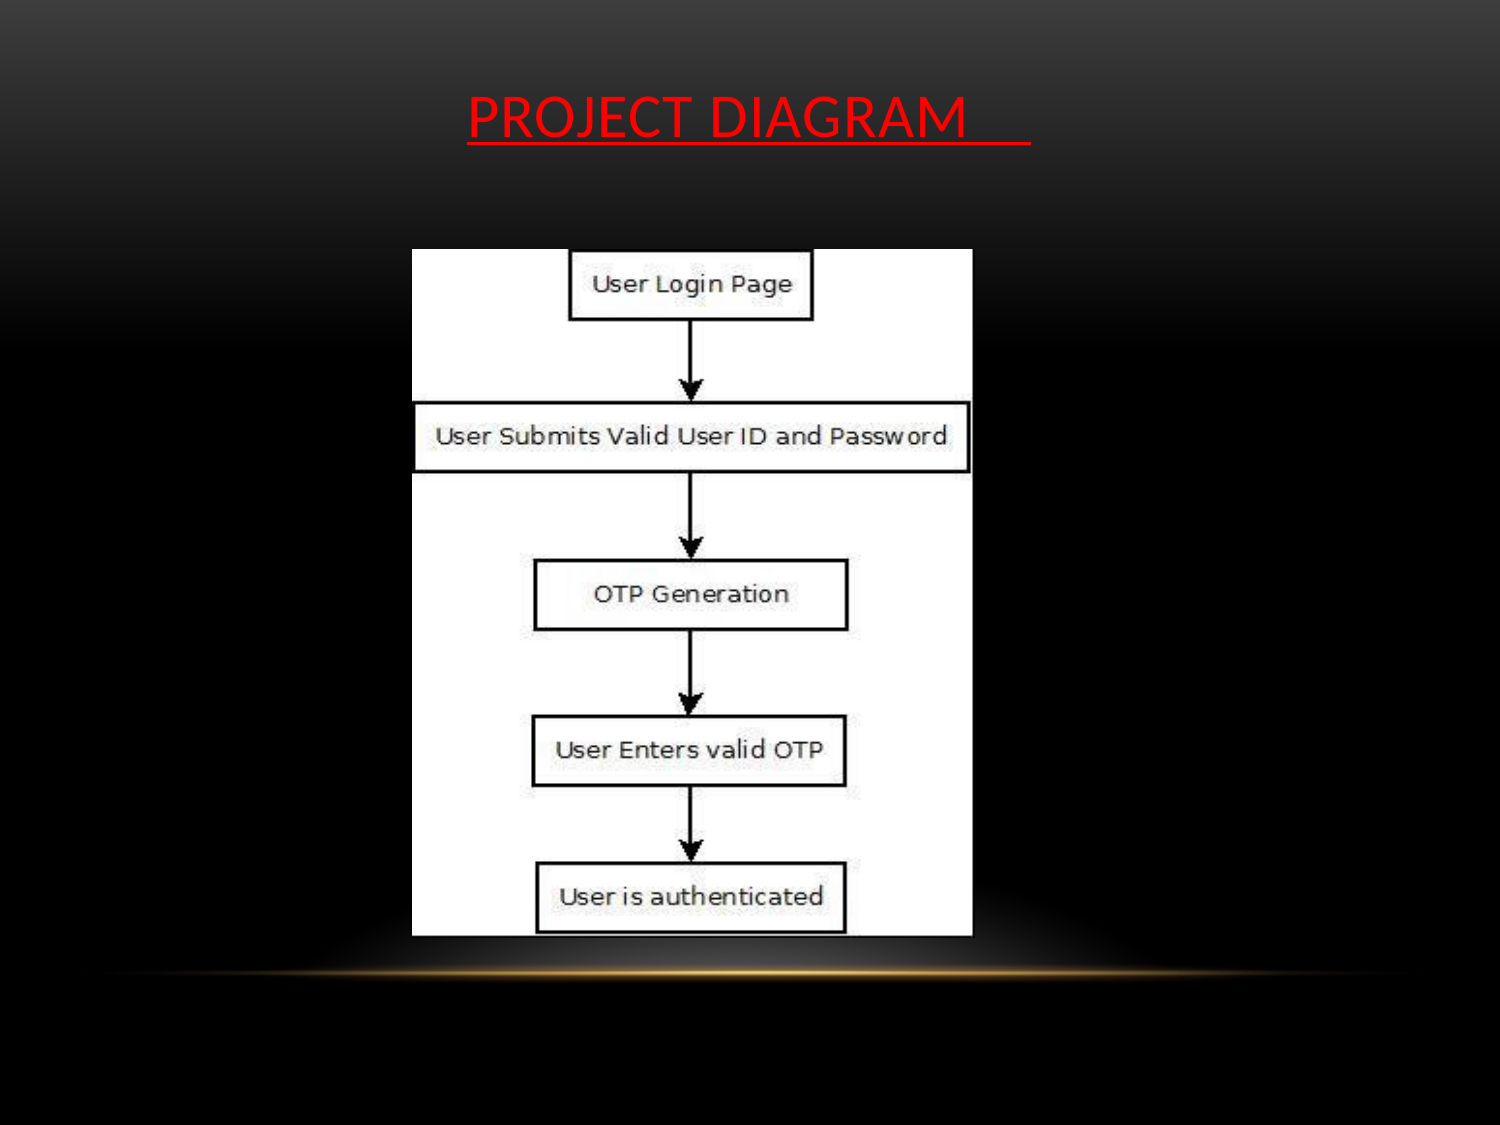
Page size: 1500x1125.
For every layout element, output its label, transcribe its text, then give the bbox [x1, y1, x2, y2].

title PROJECT DIAGRAM [99, 45, 1400, 233]
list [412, 249, 976, 938]
picture [0, 0, 1500, 1125]
